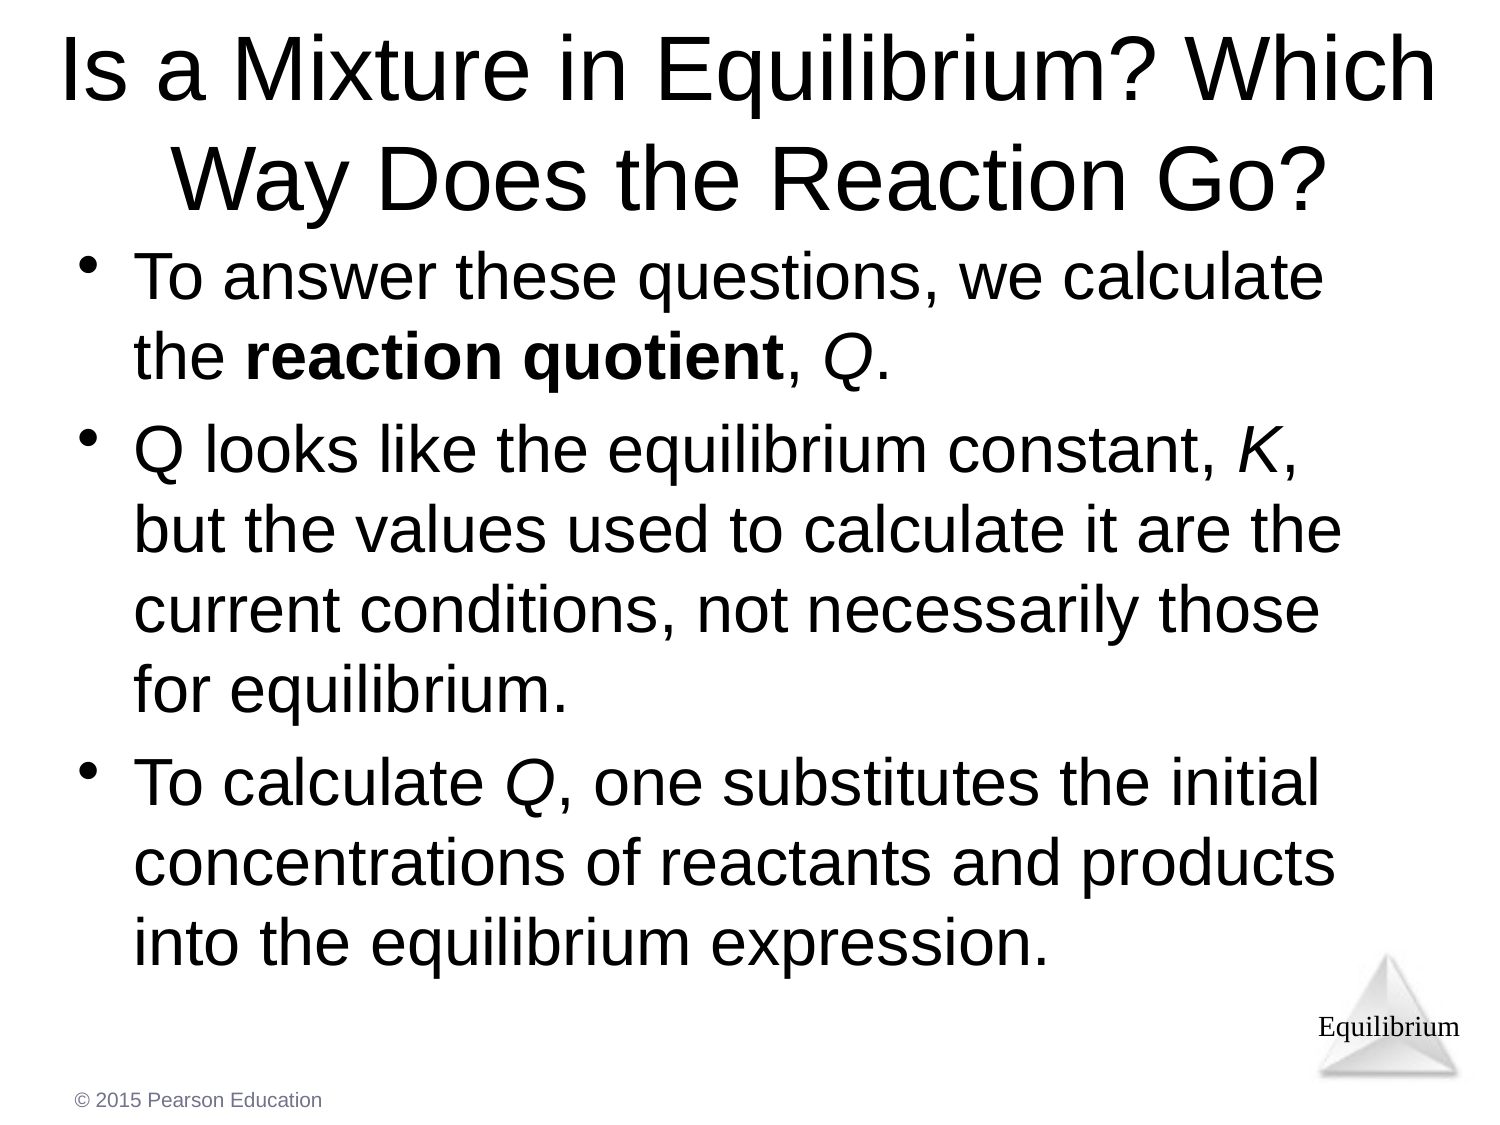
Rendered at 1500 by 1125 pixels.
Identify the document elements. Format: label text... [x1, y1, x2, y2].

list To answer these questions, we calculate the reaction quotient, Q. Q looks like the equilibrium constant, K, but the values used to calculate it are the current conditions, not necessarily those for equilibrium. To calculate Q, one substitutes the initial concentrations of reactants and products into the equilibrium expression. [62, 224, 1426, 1001]
title Is a Mixture in Equilibrium? Which Way Does the Reaction Go? [0, 24, 1500, 213]
picture [1275, 899, 1500, 1125]
